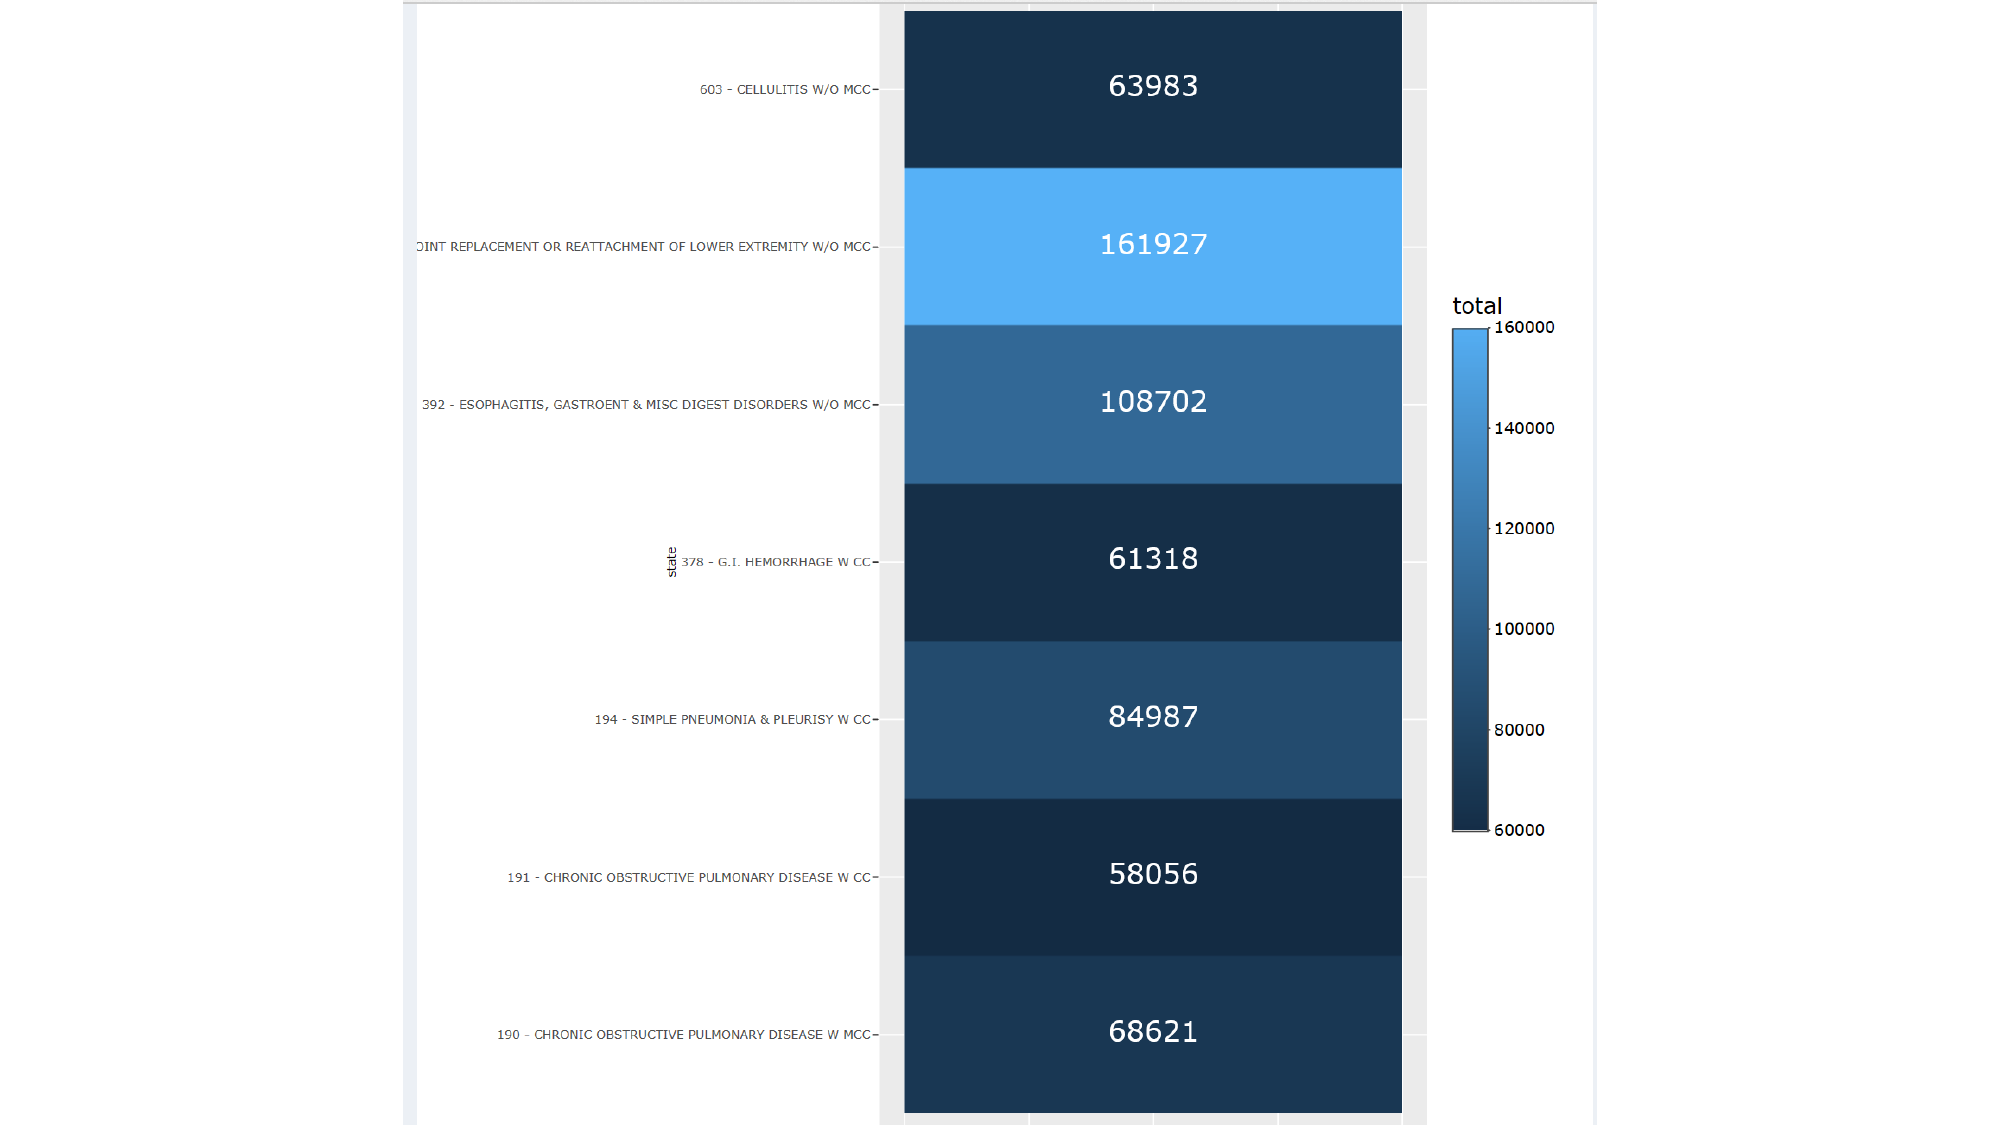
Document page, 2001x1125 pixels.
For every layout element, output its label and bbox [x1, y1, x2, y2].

picture [403, 0, 1597, 1125]
